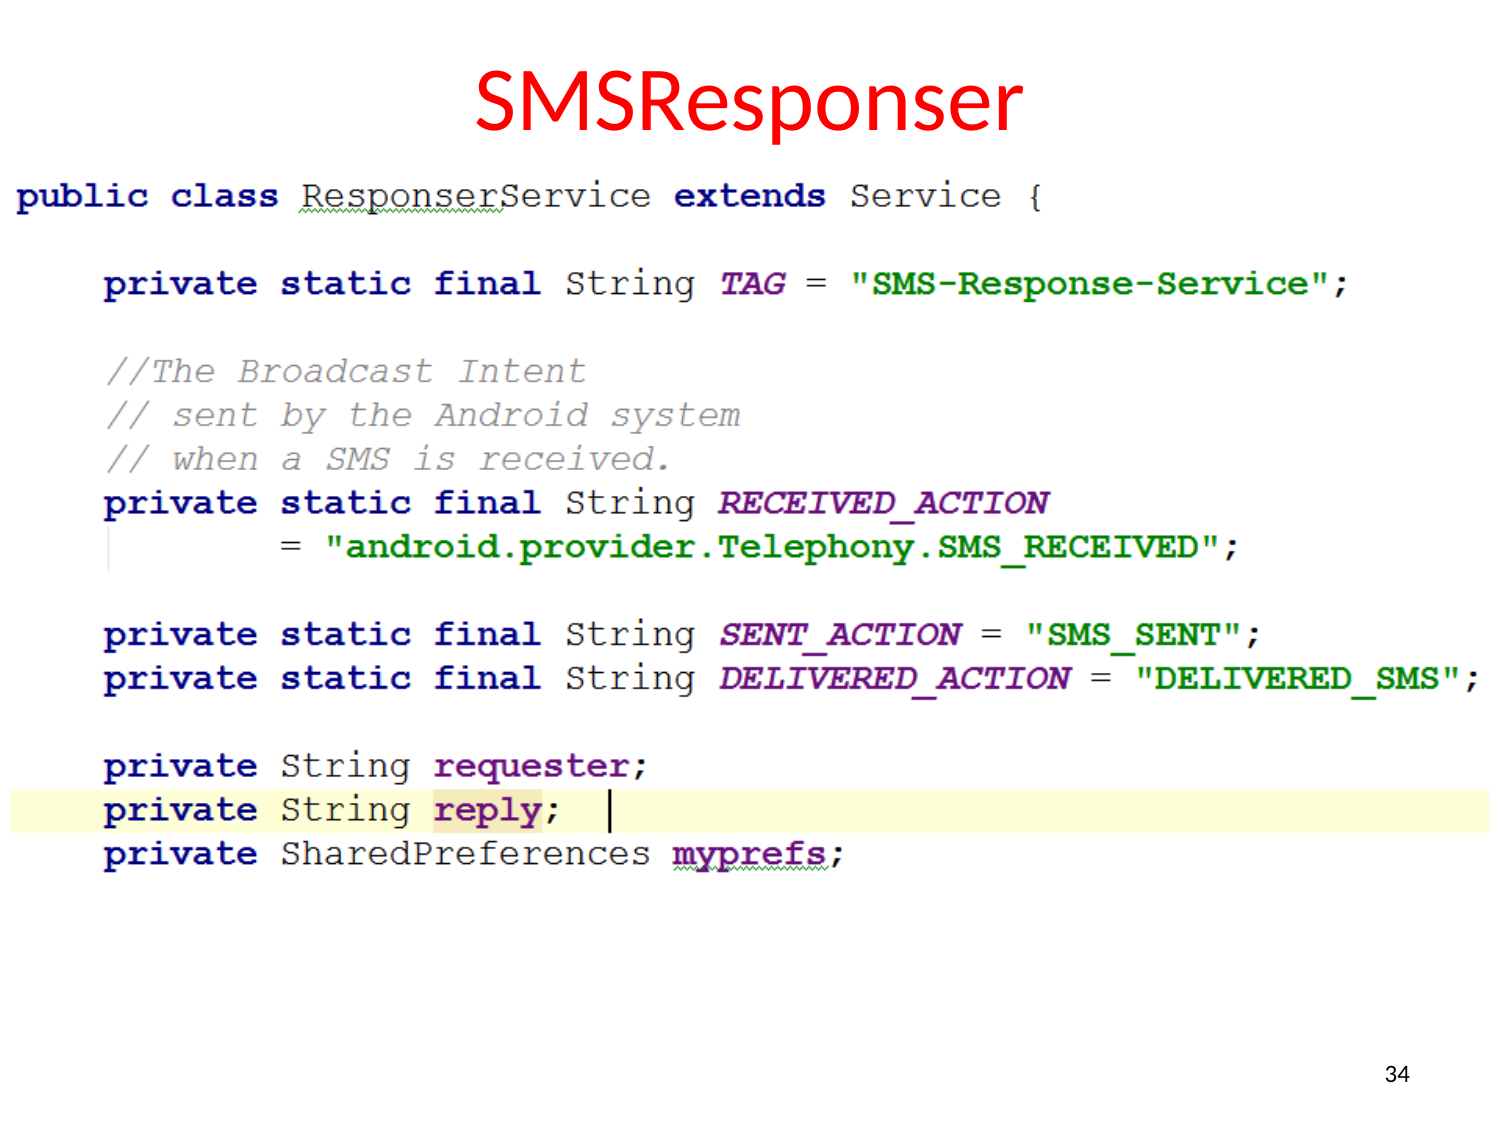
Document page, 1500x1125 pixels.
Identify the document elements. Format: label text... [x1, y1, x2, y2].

title SMSResponser [75, 0, 1425, 173]
slide_number 34 [1074, 1042, 1425, 1103]
picture [11, 174, 1489, 921]
